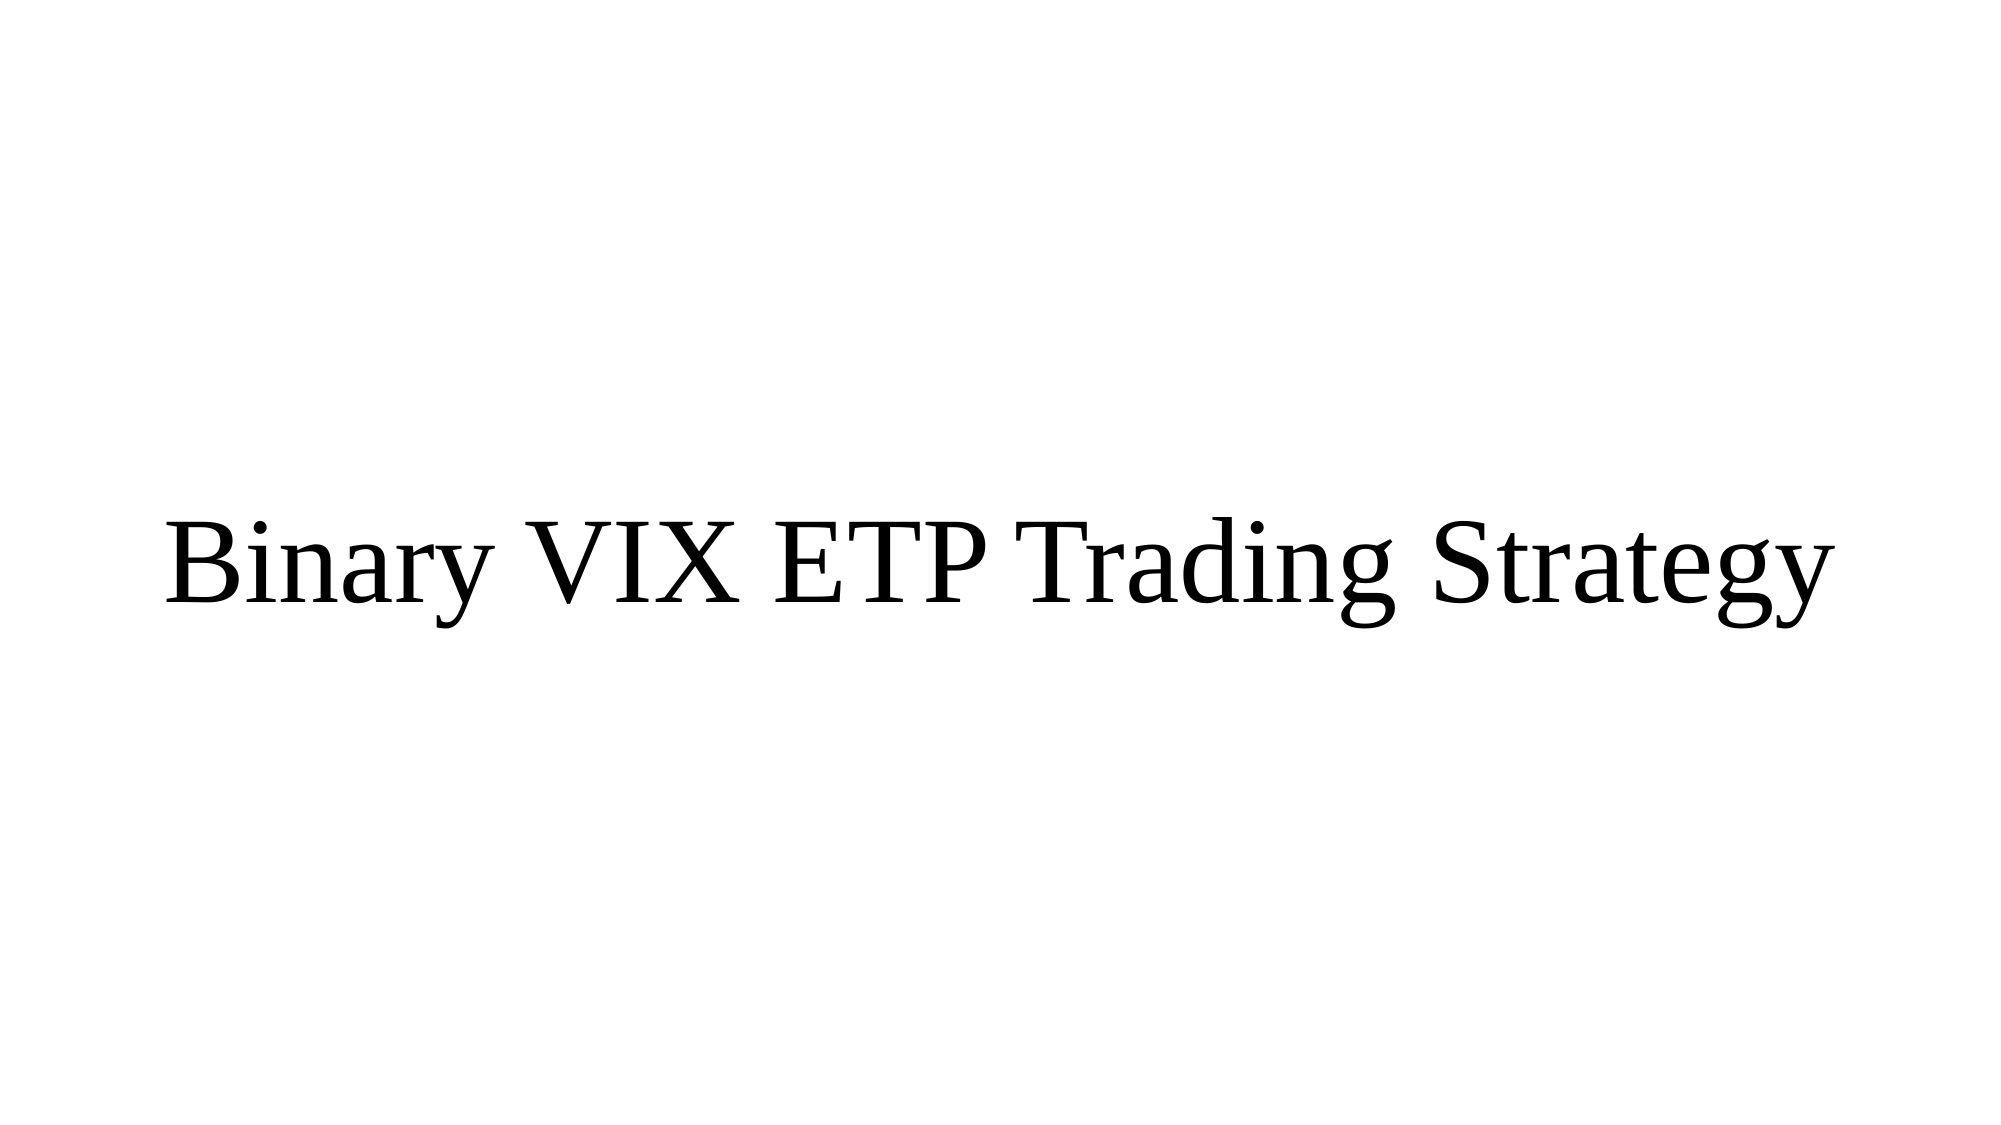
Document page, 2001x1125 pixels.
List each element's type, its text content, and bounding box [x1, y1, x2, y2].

title Binary VIX ETP Trading Strategy [127, 488, 1873, 637]
